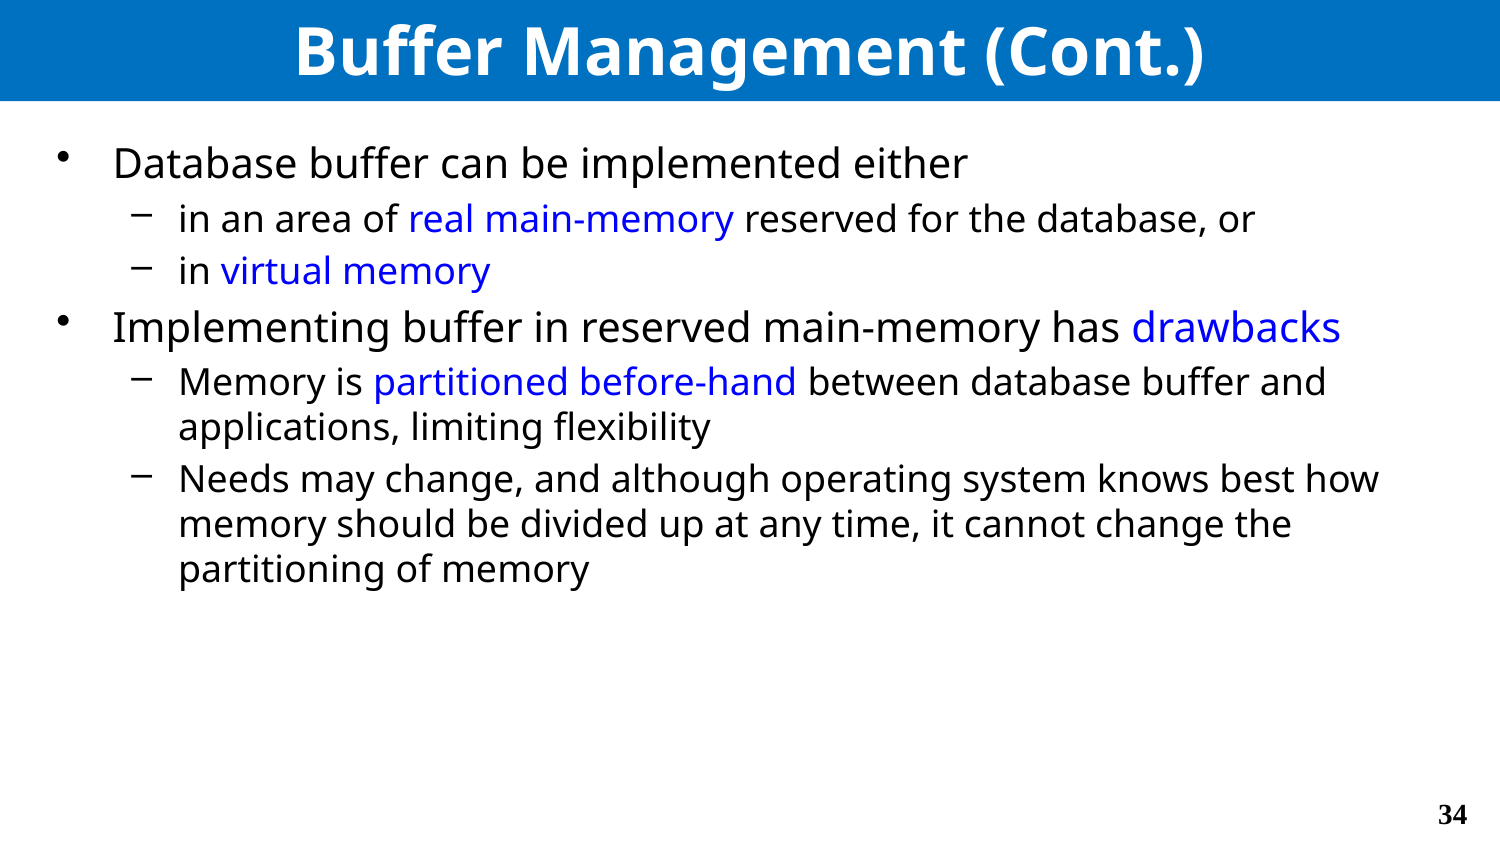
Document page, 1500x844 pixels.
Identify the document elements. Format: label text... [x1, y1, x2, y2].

list Database buffer can be implemented either in an area of real main-memory reserved for the database, or in virtual memory Implementing buffer in reserved main-memory has drawbacks Memory is partitioned before-hand between database buffer and applications, limiting flexibility Needs may change, and although operating system knows best how memory should be divided up at any time, it cannot change the partitioning of memory [41, 129, 1483, 754]
title Buffer Management (Cont.) [0, 0, 1500, 102]
